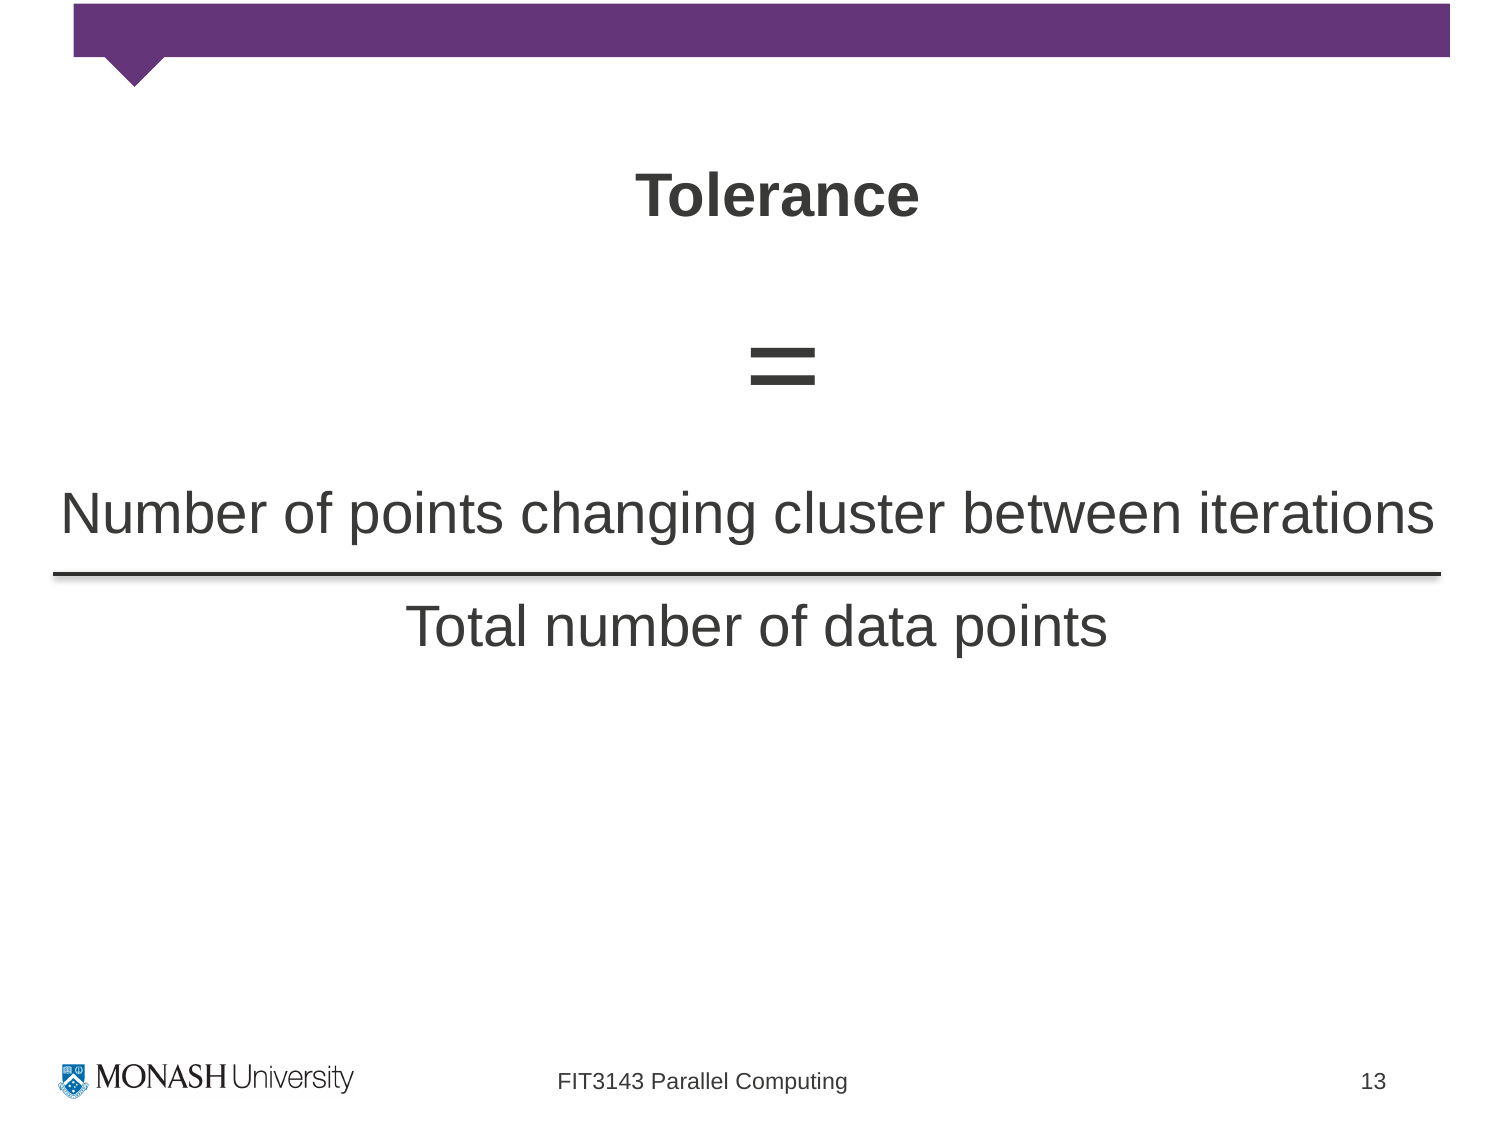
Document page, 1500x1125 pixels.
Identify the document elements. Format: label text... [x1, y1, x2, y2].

title Tolerance [129, 154, 1441, 256]
text_box Number of points changing cluster between iterations [0, 467, 1471, 569]
text_box Total number of data points [0, 580, 1471, 681]
text_box = [729, 267, 1035, 447]
picture [58, 1064, 354, 1099]
